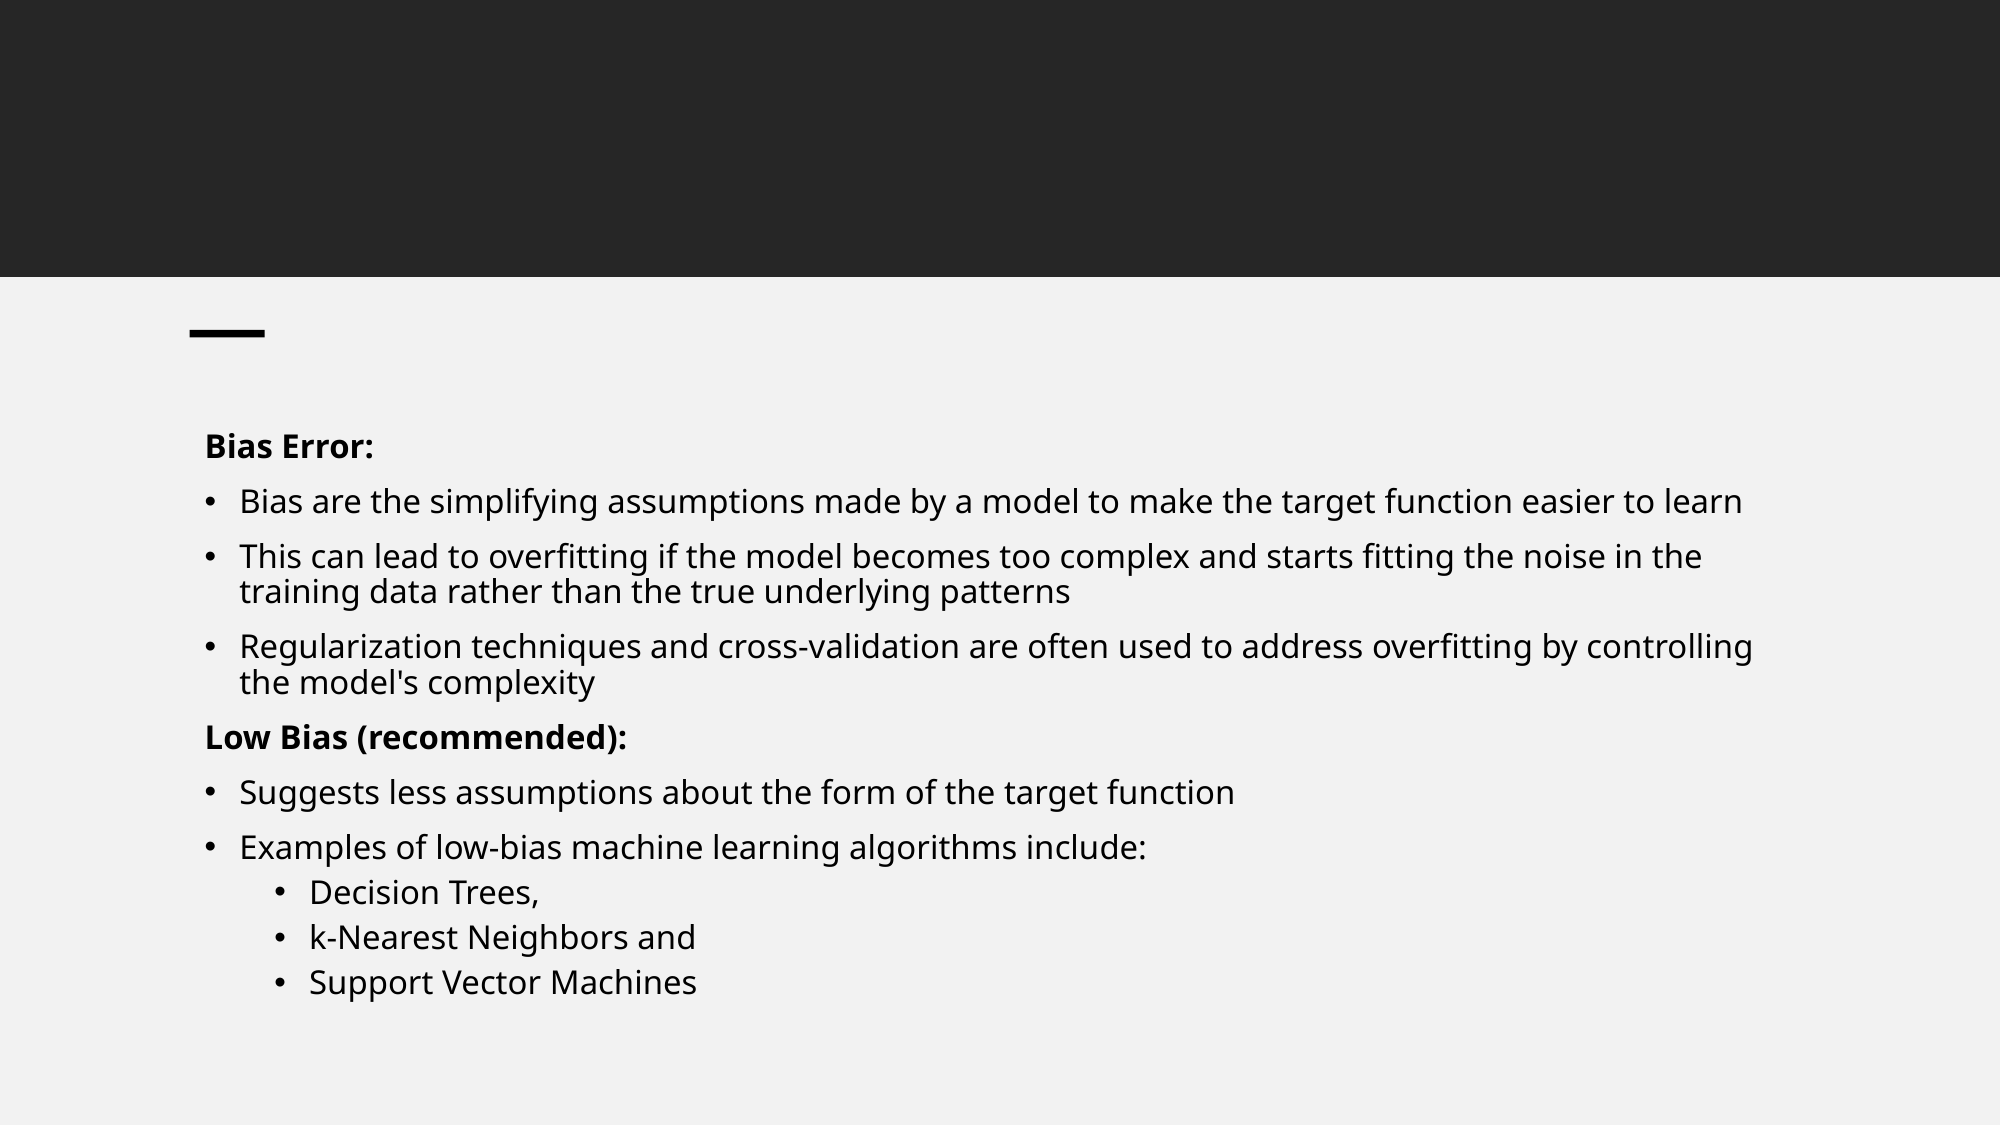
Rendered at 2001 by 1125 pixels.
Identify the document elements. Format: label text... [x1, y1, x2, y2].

list Bias Error: Bias are the simplifying assumptions made by a model to make the target function easier to learn This can lead to overfitting if the model becomes too complex and starts fitting the noise in the training data rather than the true underlying patterns Regularization techniques and cross-validation are often used to address overfitting by controlling the model's complexity Low Bias (recommended): Suggests less assumptions about the form of the target function Examples of low-bias machine learning algorithms include: Decision Trees, k-Nearest Neighbors and Support Vector Machines [189, 363, 1811, 1014]
text_box [0, 0, 2000, 275]
text_box [188, 328, 266, 339]
text_box [0, 275, 2000, 1125]
